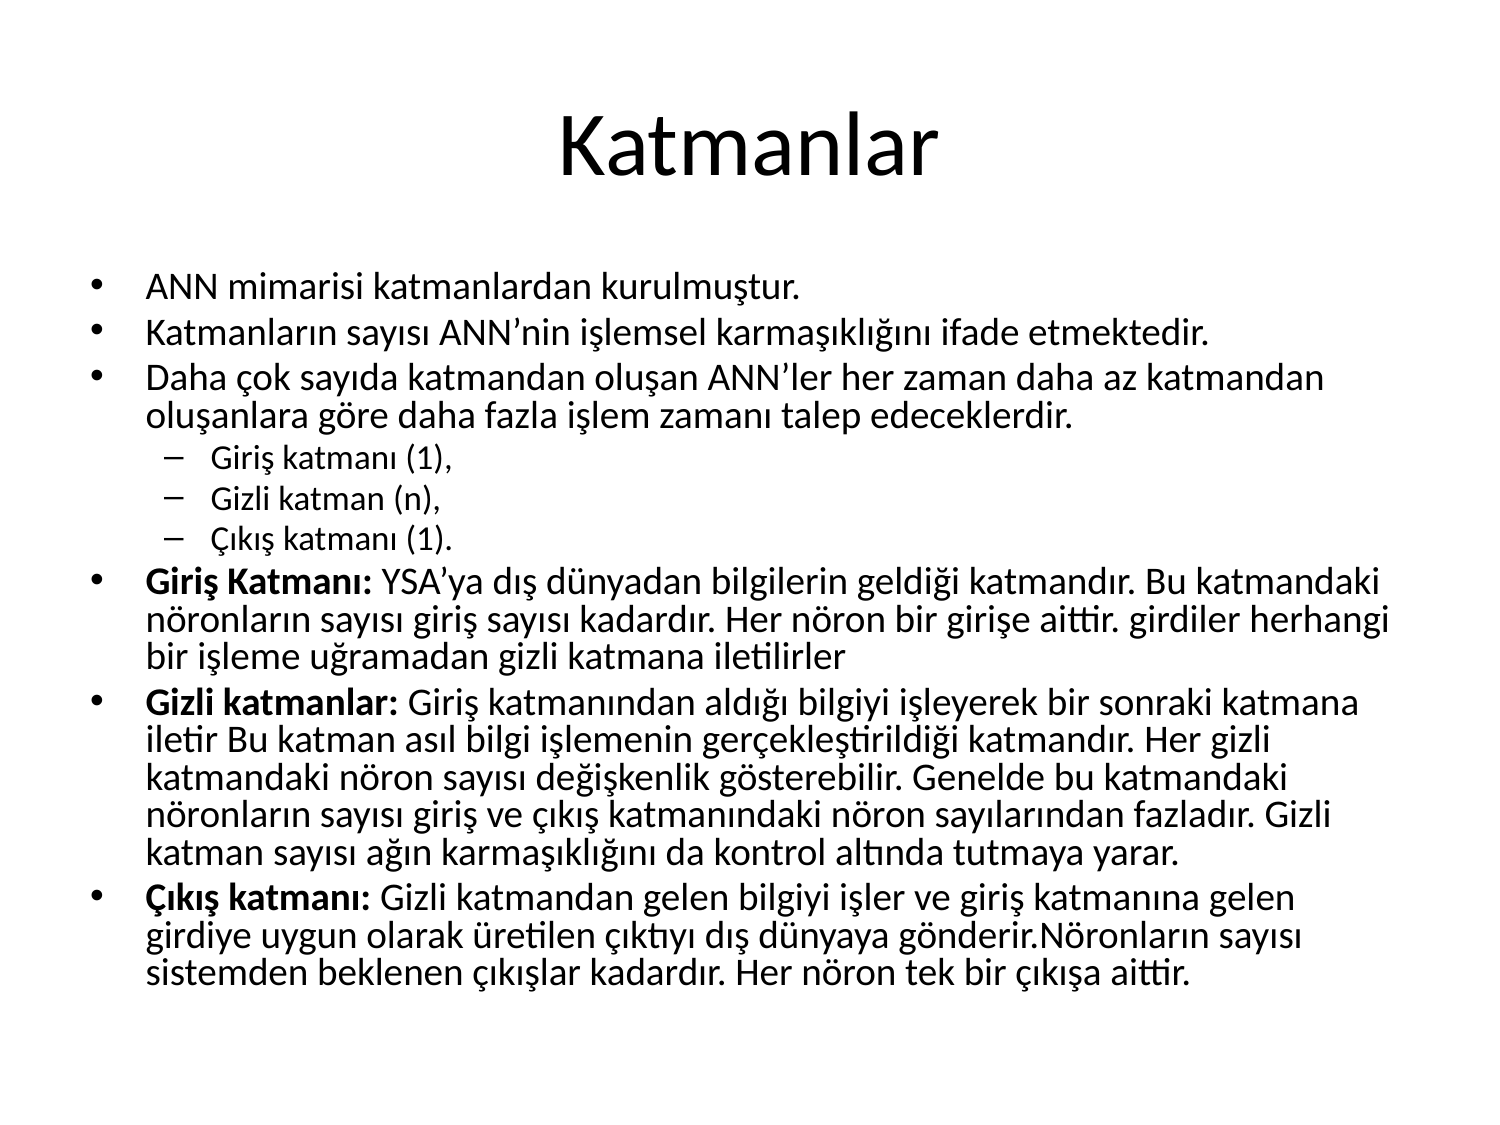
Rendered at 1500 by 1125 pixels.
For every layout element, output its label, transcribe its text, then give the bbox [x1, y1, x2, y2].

title Katmanlar [75, 45, 1425, 233]
list ANN mimarisi katmanlardan kurulmuştur. Katmanların sayısı ANN’nin işlemsel karmaşıklığını ifade etmektedir. Daha çok sayıda katmandan oluşan ANN’ler her zaman daha az katmandan oluşanlara göre daha fazla işlem zamanı talep edeceklerdir. Giriş katmanı (1), Gizli katman (n), Çıkış katmanı (1). Giriş Katmanı: YSA’ya dış dünyadan bilgilerin geldiği katmandır. Bu katmandaki nöronların sayısı giriş sayısı kadardır. Her nöron bir girişe aittir. girdiler herhangi bir işleme uğramadan gizli katmana iletilirler Gizli katmanlar: Giriş katmanından aldığı bilgiyi işleyerek bir sonraki katmana iletir Bu katman asıl bilgi işlemenin gerçekleştirildiği katmandır. Her gizli katmandaki nöron sayısı değişkenlik gösterebilir. Genelde bu katmandaki nöronların sayısı giriş ve çıkış katmanındaki nöron sayılarından fazladır. Gizli katman sayısı ağın karmaşıklığını da kontrol altında tutmaya yarar. Çıkış katmanı: Gizli katmandan gelen bilgiyi işler ve giriş katmanına gelen girdiye uygun olarak üretilen çıktıyı dış dünyaya gönderir.Nöronların sayısı sistemden beklenen çıkışlar kadardır. Her nöron tek bir çıkışa aittir. [75, 262, 1425, 1005]
